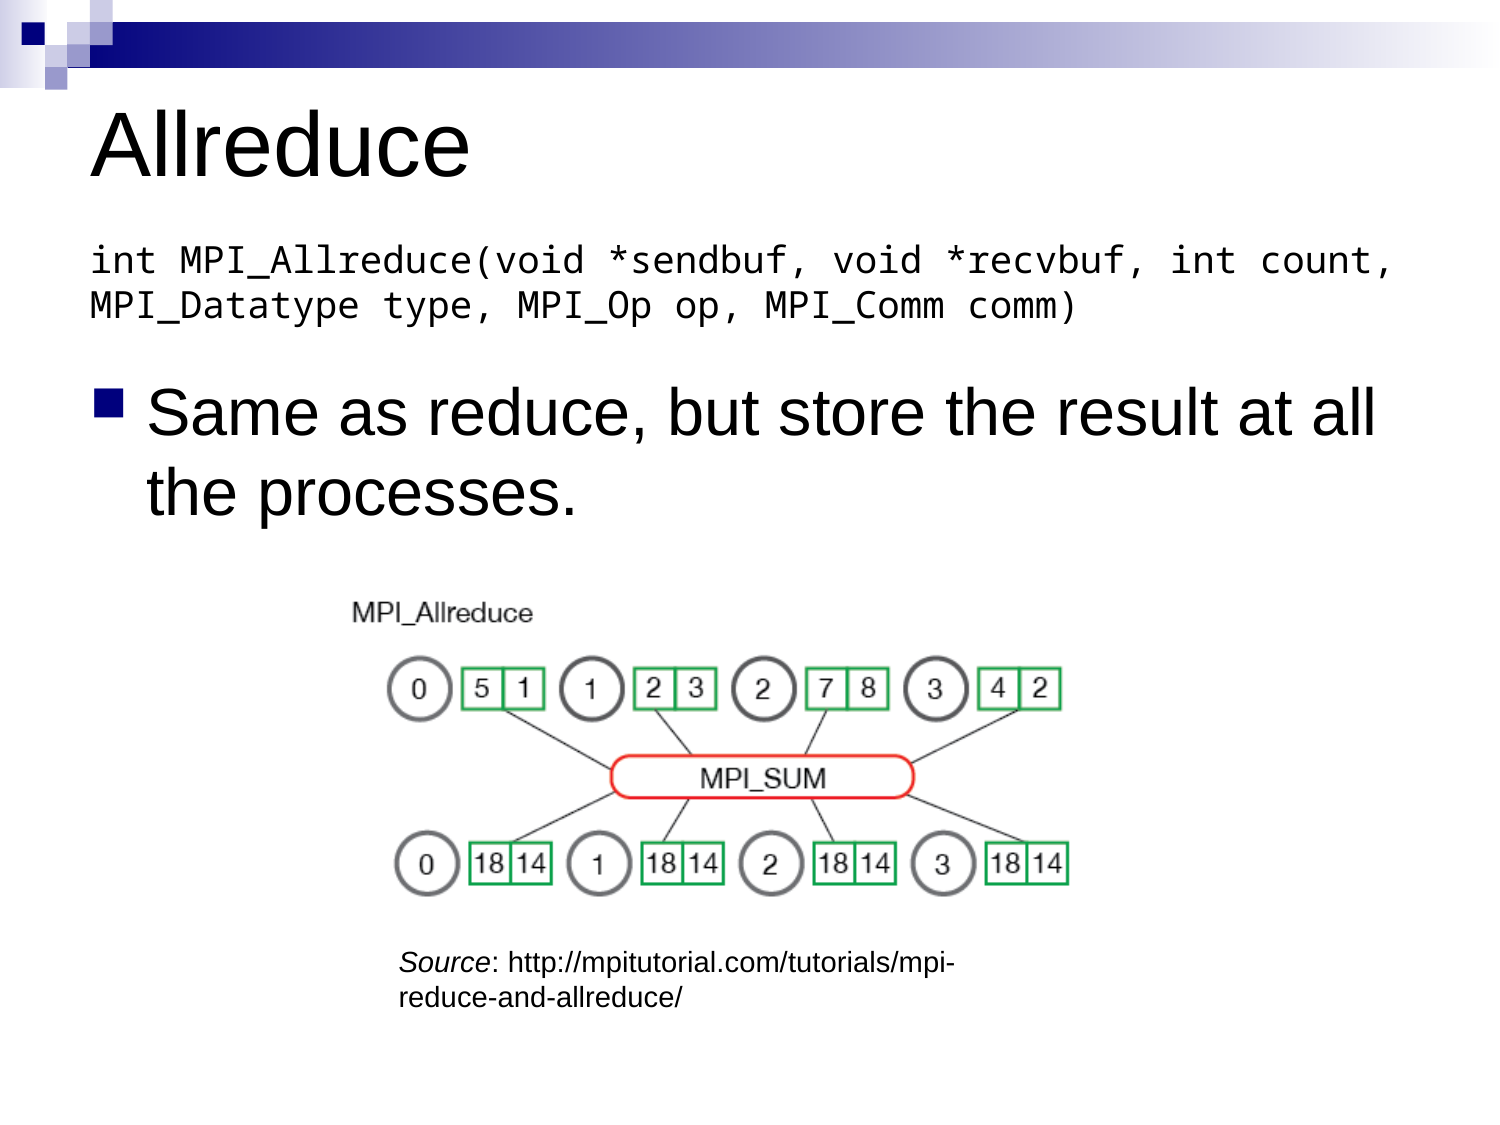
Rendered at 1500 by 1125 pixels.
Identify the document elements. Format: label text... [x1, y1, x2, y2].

list Same as reduce, but store the result at all the processes. [75, 361, 1425, 856]
text_box int MPI_Allreduce(void *sendbuf, void *recvbuf, int count, MPI_Datatype type, MPI_Op op, MPI_Comm comm) [75, 228, 1451, 334]
title Allreduce [75, 75, 1425, 205]
text_box Source: http://mpitutorial.com/tutorials/mpi-reduce-and-allreduce/ [383, 936, 975, 1021]
picture [331, 577, 1121, 925]
